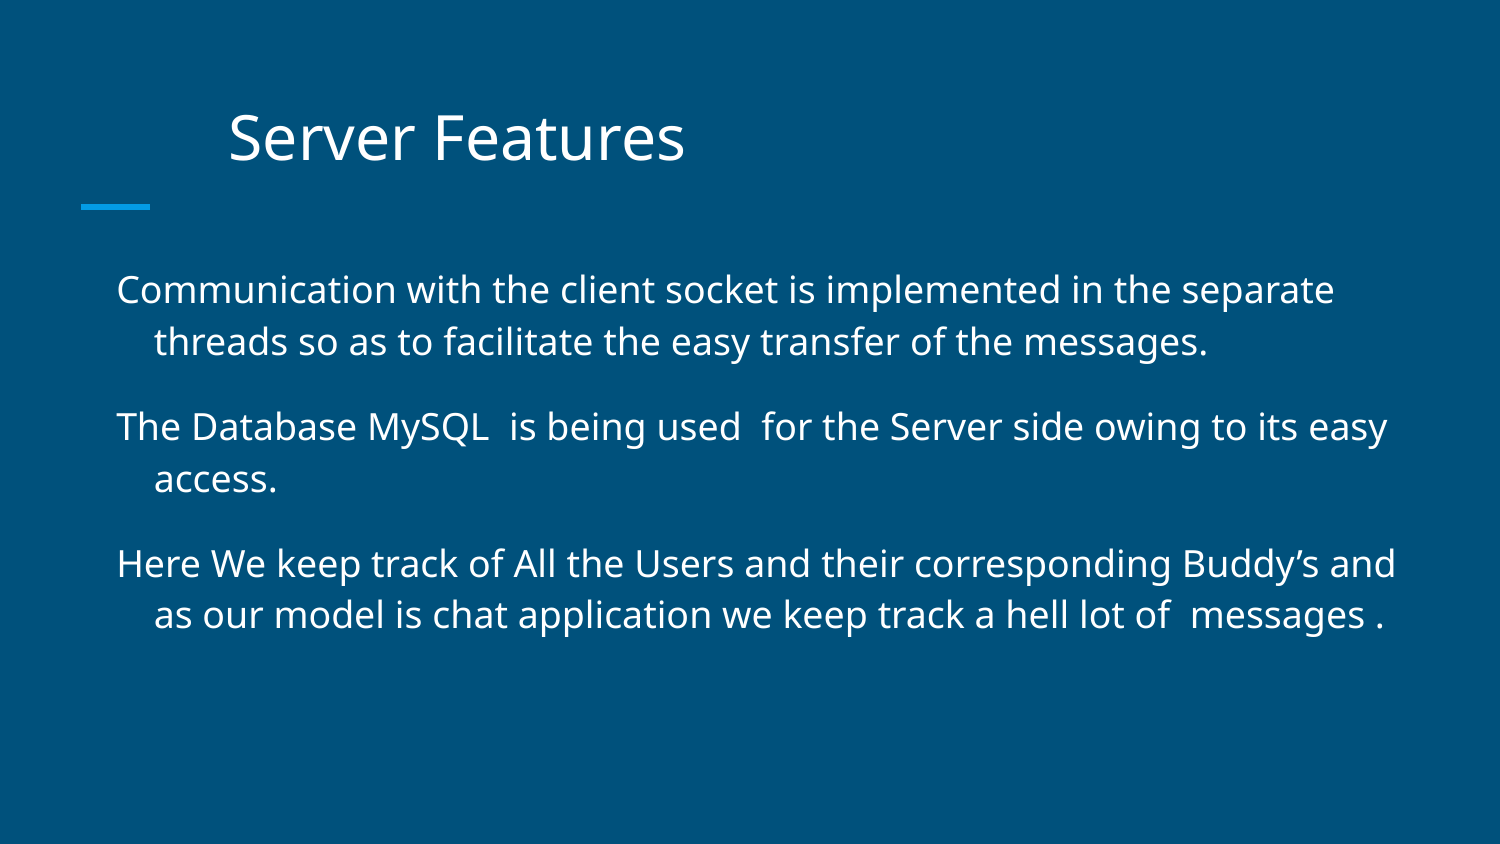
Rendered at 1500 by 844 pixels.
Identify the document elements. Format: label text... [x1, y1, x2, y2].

list Communication with the client socket is implemented in the separate threads so as to facilitate the easy transfer of the messages. The Database MySQL is being used for the Server side owing to its easy access. Here We keep track of All the Users and their corresponding Buddy’s and as our model is chat application we keep track a hell lot of messages . [63, 244, 1437, 750]
title Server Features [63, 75, 1437, 188]
